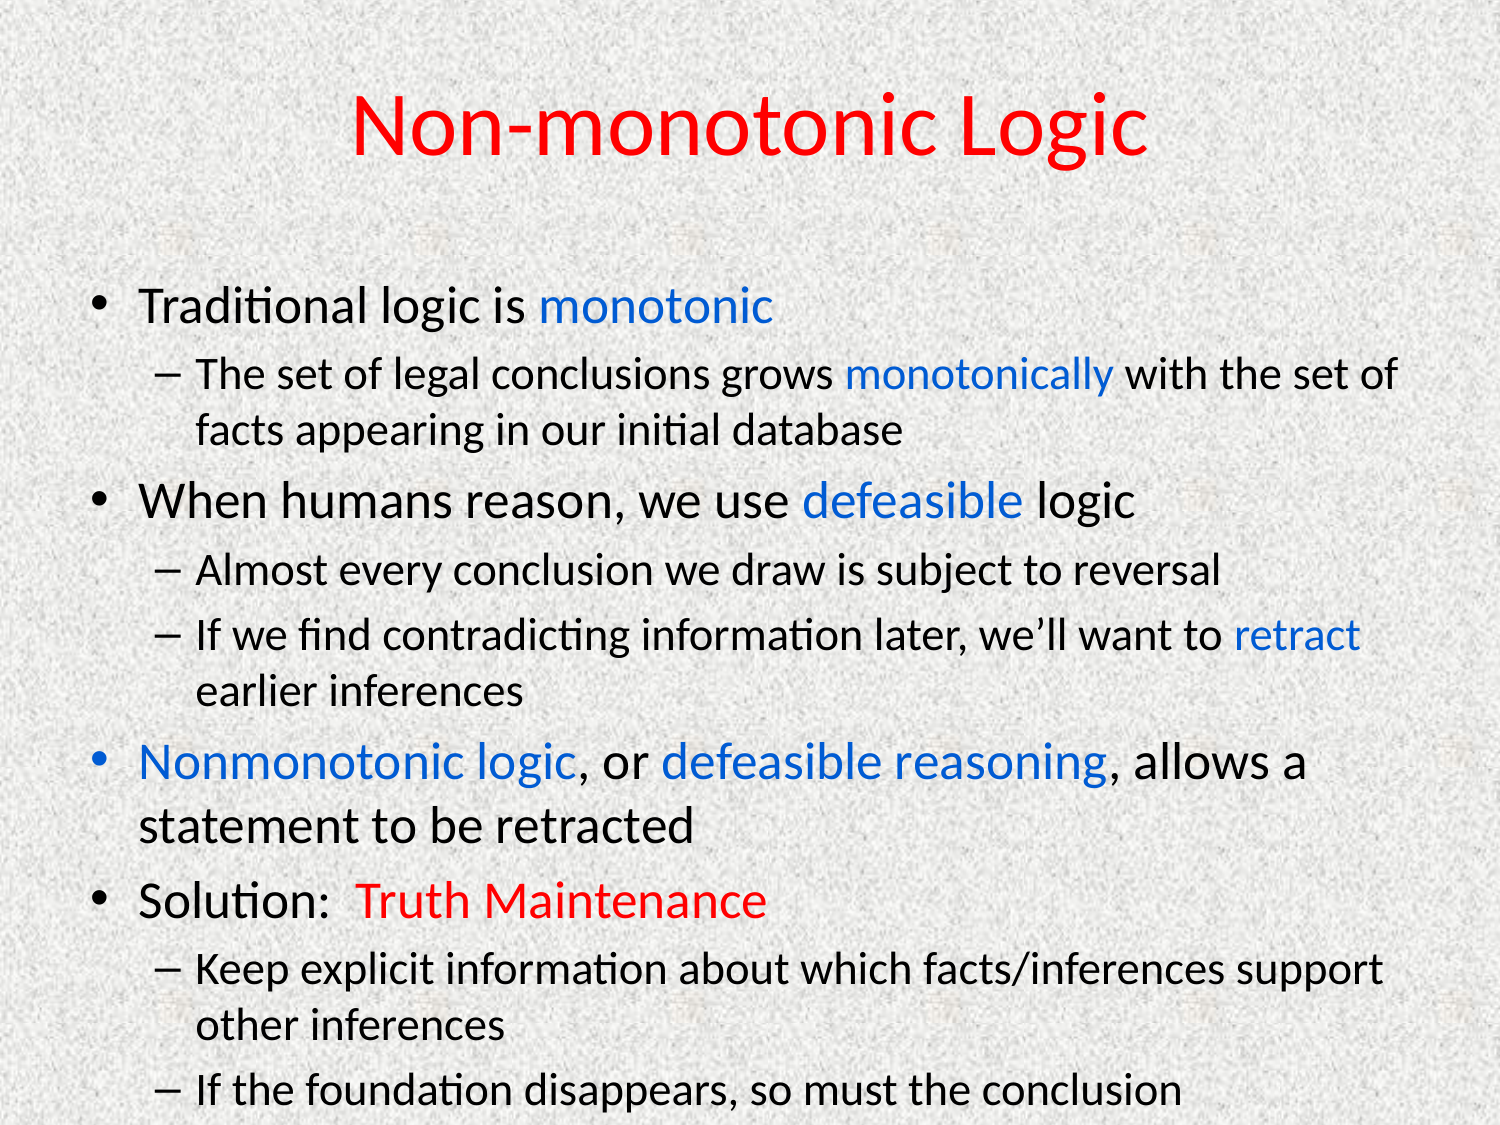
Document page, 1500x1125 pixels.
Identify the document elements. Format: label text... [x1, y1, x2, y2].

picture [0, 0, 1500, 1125]
list Traditional logic is monotonic The set of legal conclusions grows monotonically with the set of facts appearing in our initial database When humans reason, we use defeasible logic Almost every conclusion we draw is subject to reversal If we find contradicting information later, we’ll want to retract earlier inferences Nonmonotonic logic, or defeasible reasoning, allows a statement to be retracted Solution: Truth Maintenance Keep explicit information about which facts/inferences support other inferences If the foundation disappears, so must the conclusion [75, 262, 1425, 1125]
title Non-monotonic Logic [75, 24, 1425, 213]
